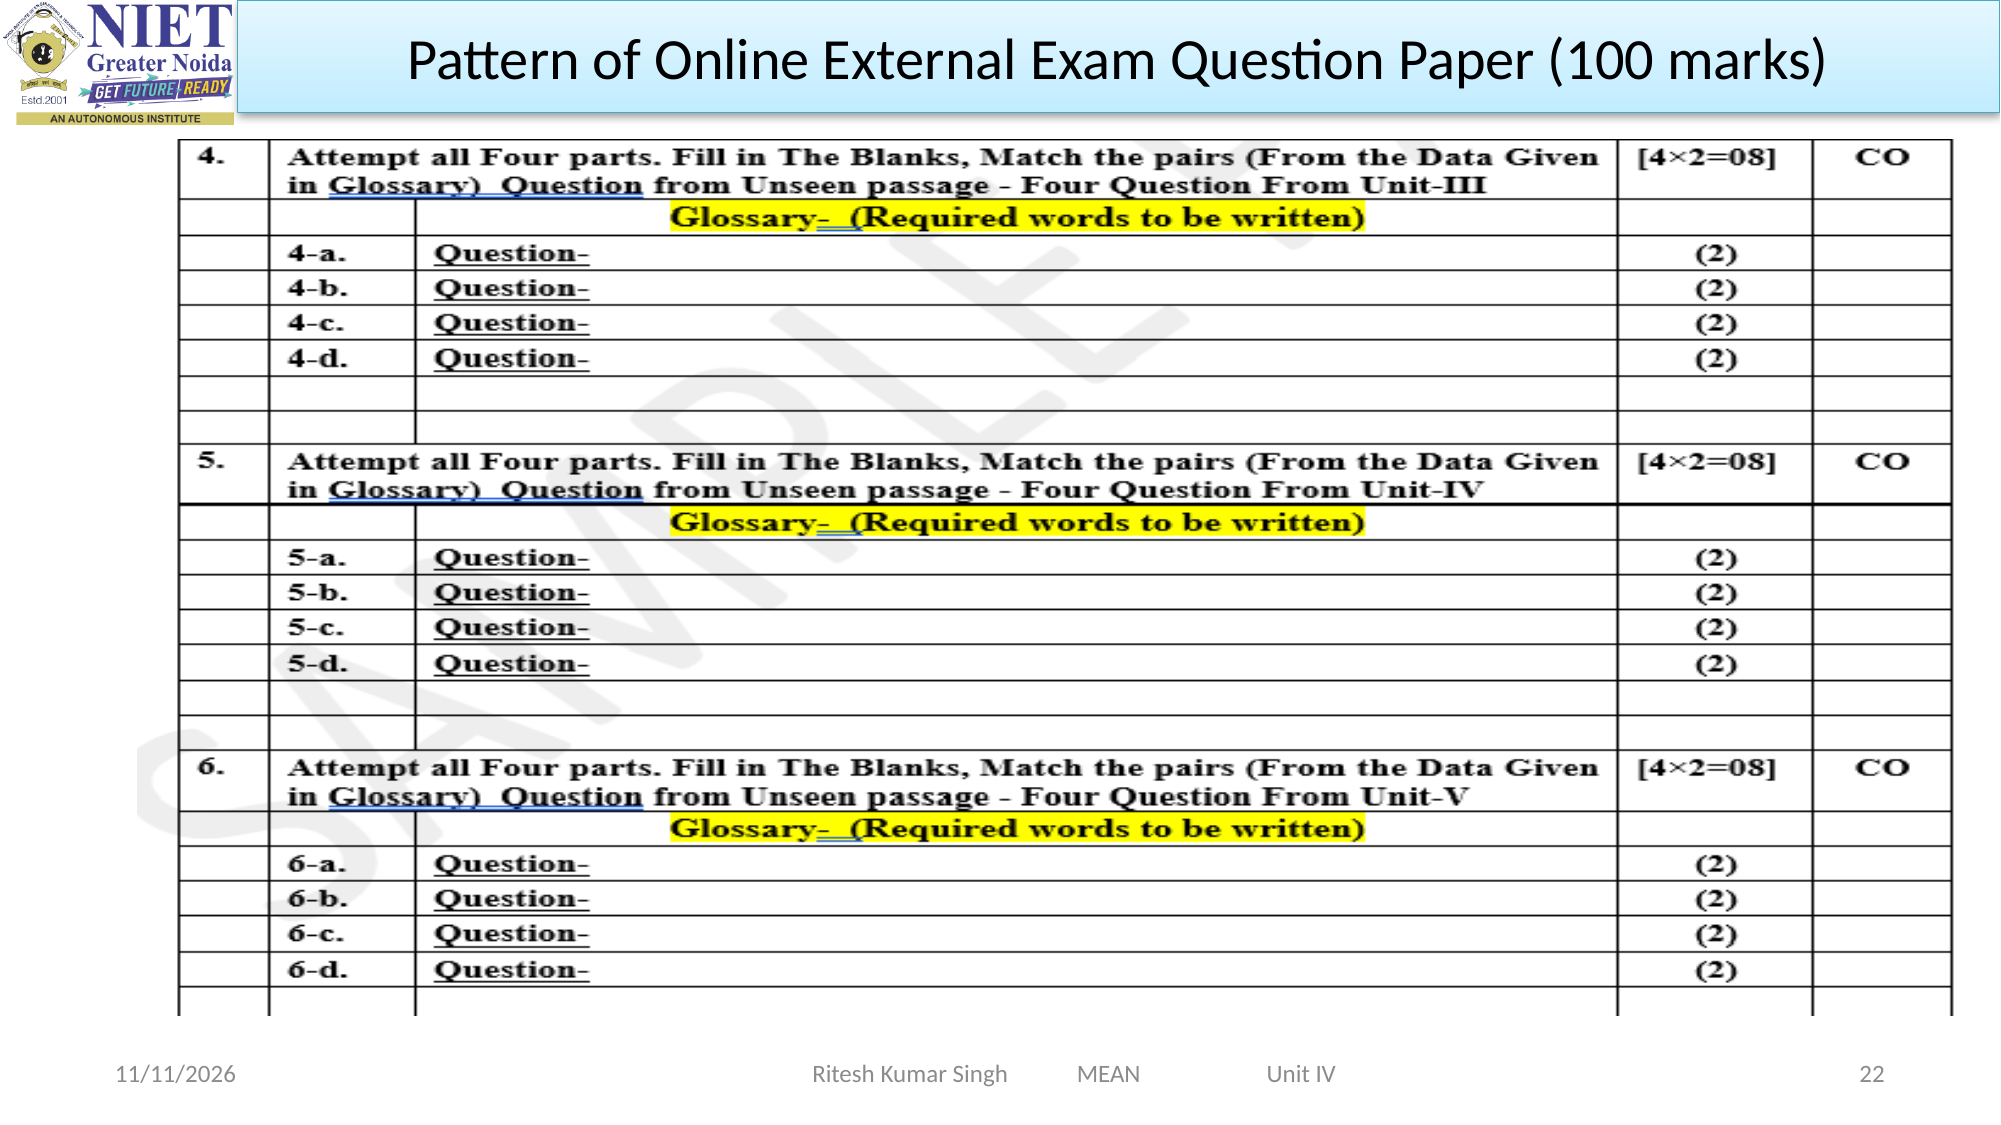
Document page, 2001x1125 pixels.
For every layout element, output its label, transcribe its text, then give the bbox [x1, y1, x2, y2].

picture [3, 2, 234, 125]
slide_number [99, 1042, 567, 1103]
picture [137, 139, 2000, 1017]
slide_number 22 [1433, 1042, 1900, 1103]
footer Ritesh Kumar Singh MEAN Unit IV [662, 1042, 1433, 1103]
text_box Pattern of Online External Exam Question Paper (100 marks) [237, 0, 2000, 113]
